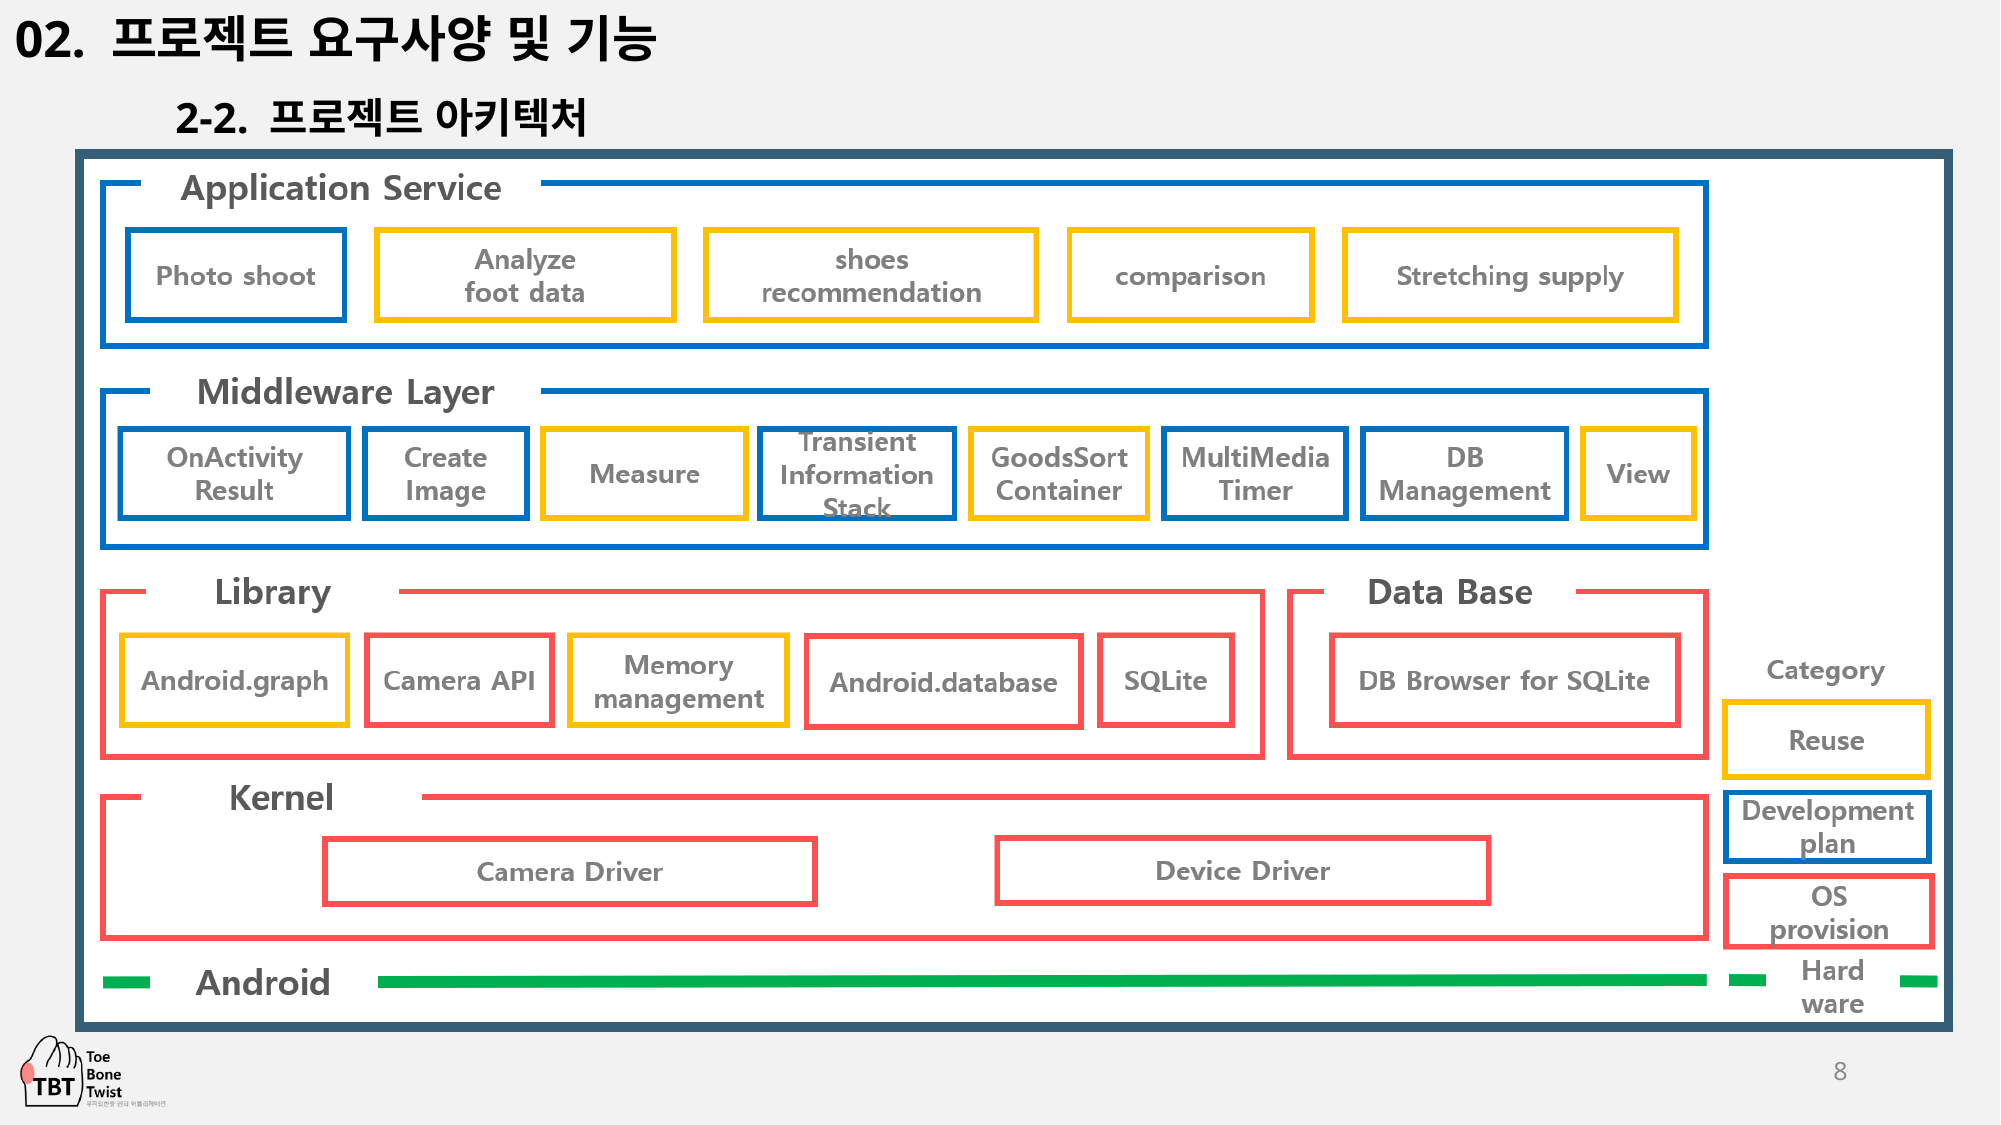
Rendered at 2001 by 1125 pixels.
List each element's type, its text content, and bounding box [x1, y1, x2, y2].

picture [79, 157, 1949, 1029]
text_box [78, 153, 1950, 1028]
text_box 02. 프로젝트 요구사양 및 기능 2-2. 프로젝트 아키텍처 [0, 0, 1000, 150]
slide_number 8 [1412, 1042, 1863, 1103]
picture [14, 1030, 196, 1115]
